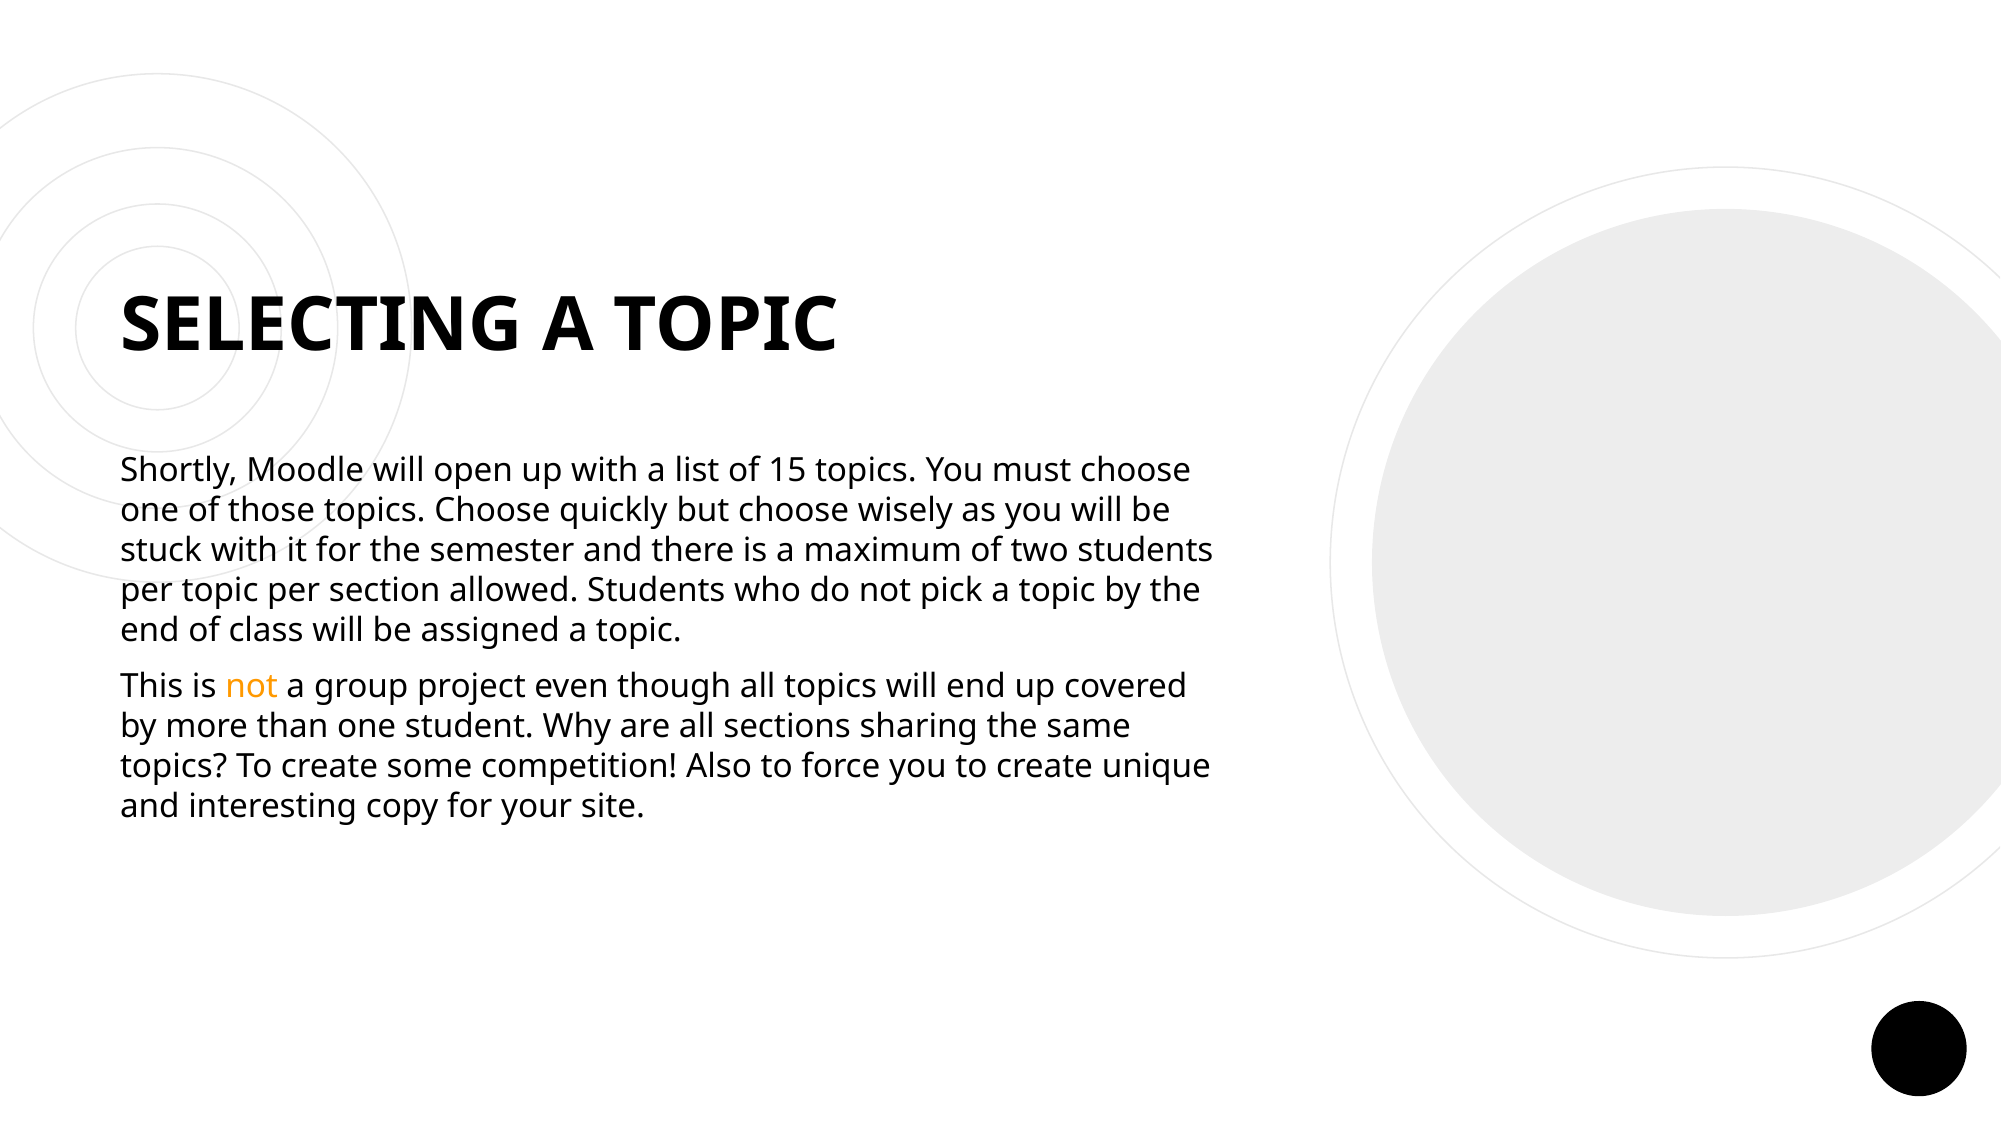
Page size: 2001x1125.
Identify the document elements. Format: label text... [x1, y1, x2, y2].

list Shortly, Moodle will open up with a list of 15 topics. You must choose one of those topics. Choose quickly but choose wisely as you will be stuck with it for the semester and there is a maximum of two students per topic per section allowed. Students who do not pick a topic by the end of class will be assigned a topic. This is not a group project even though all topics will end up covered by more than one student. Why are all sections sharing the same topics? To create some competition! Also to force you to create unique and interesting copy for your site. [99, 428, 1242, 1001]
title SELECTING A TOPIC [99, 255, 1242, 405]
